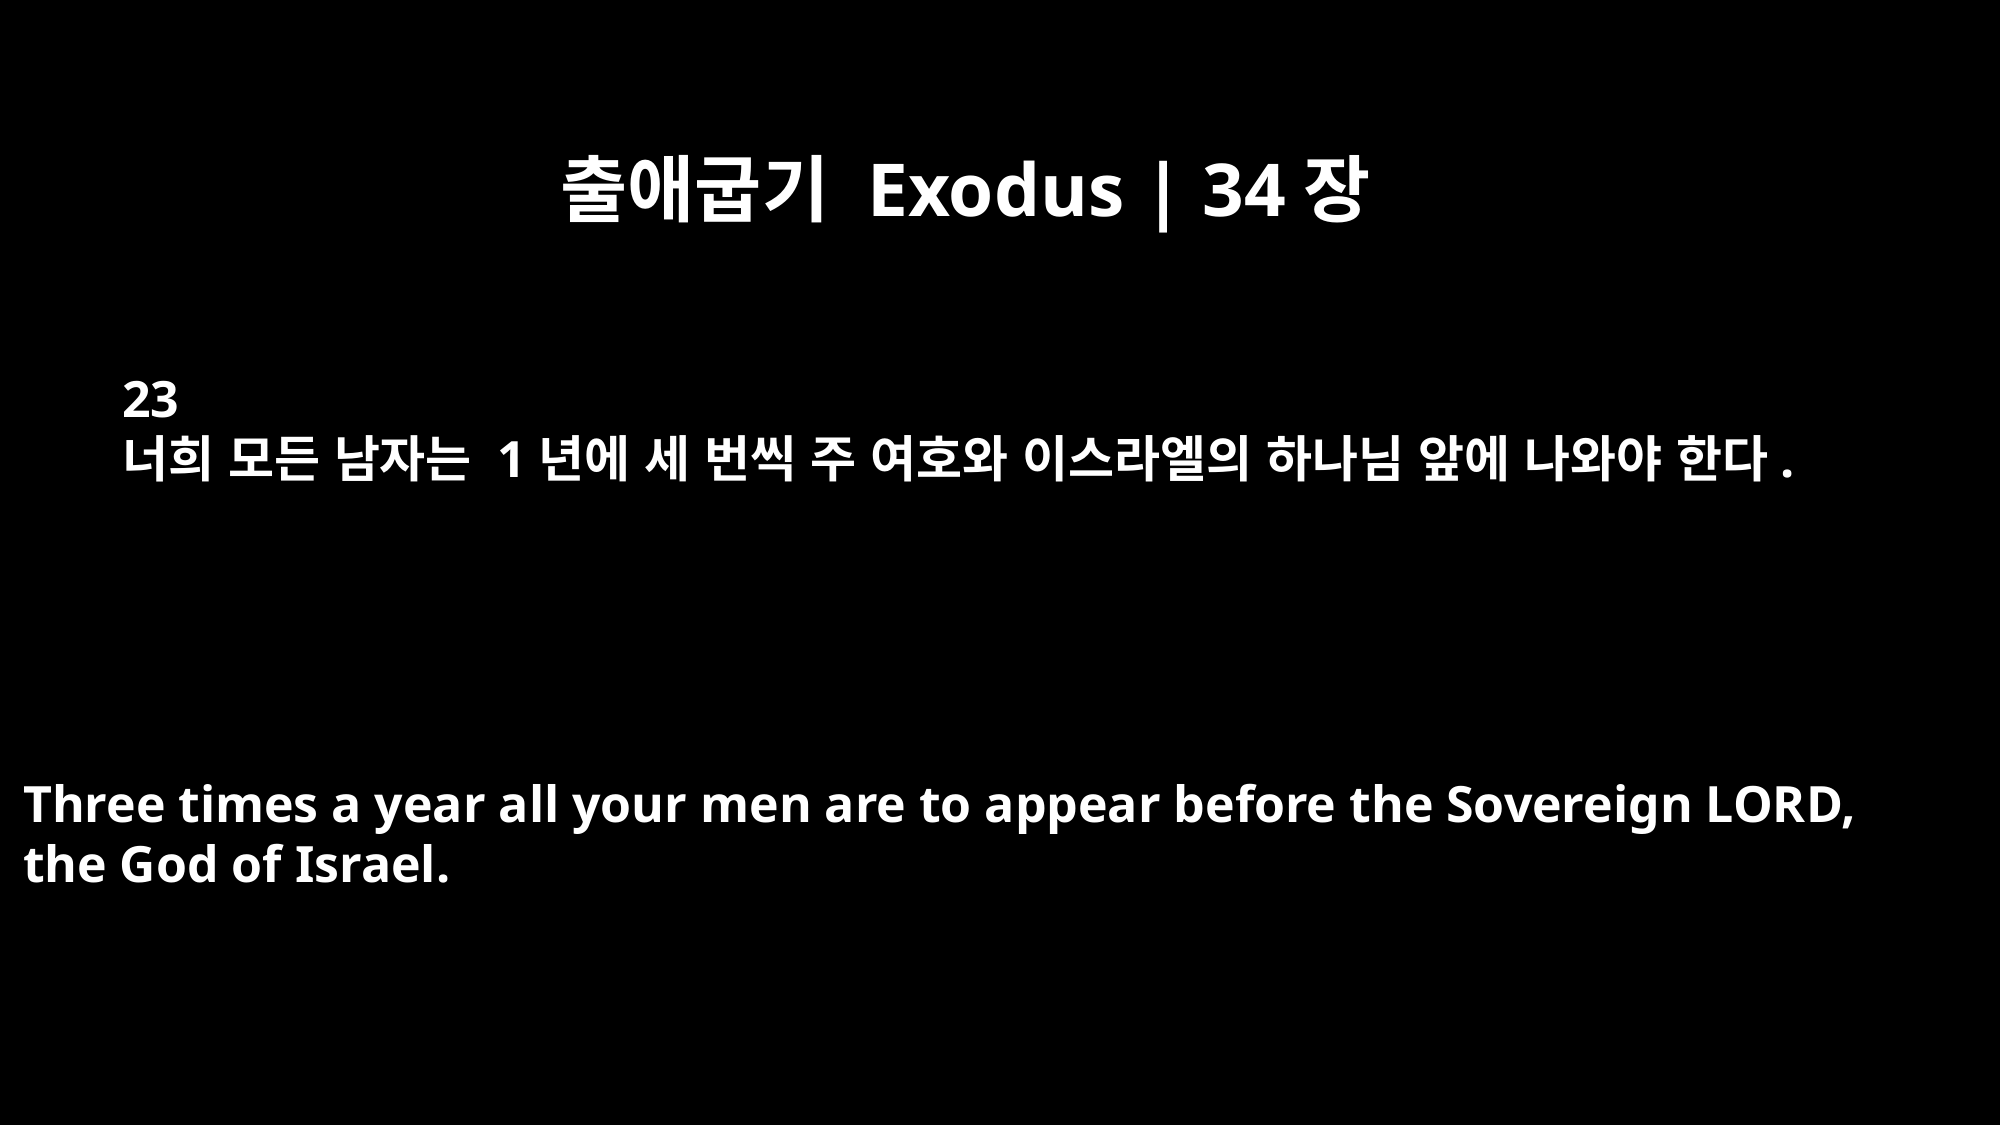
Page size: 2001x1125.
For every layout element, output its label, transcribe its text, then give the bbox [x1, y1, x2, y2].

text_box Three times a year all your men are to appear before the Sovereign LORD, the God of Israel. [8, 764, 1884, 900]
text_box 23 너희 모든 남자는 1년에 세 번씩 주 여호와 이스라엘의 하나님 앞에 나와야 한다. [107, 359, 1810, 495]
text_box 출애굽기 Exodus | 34장 [545, 136, 1387, 239]
